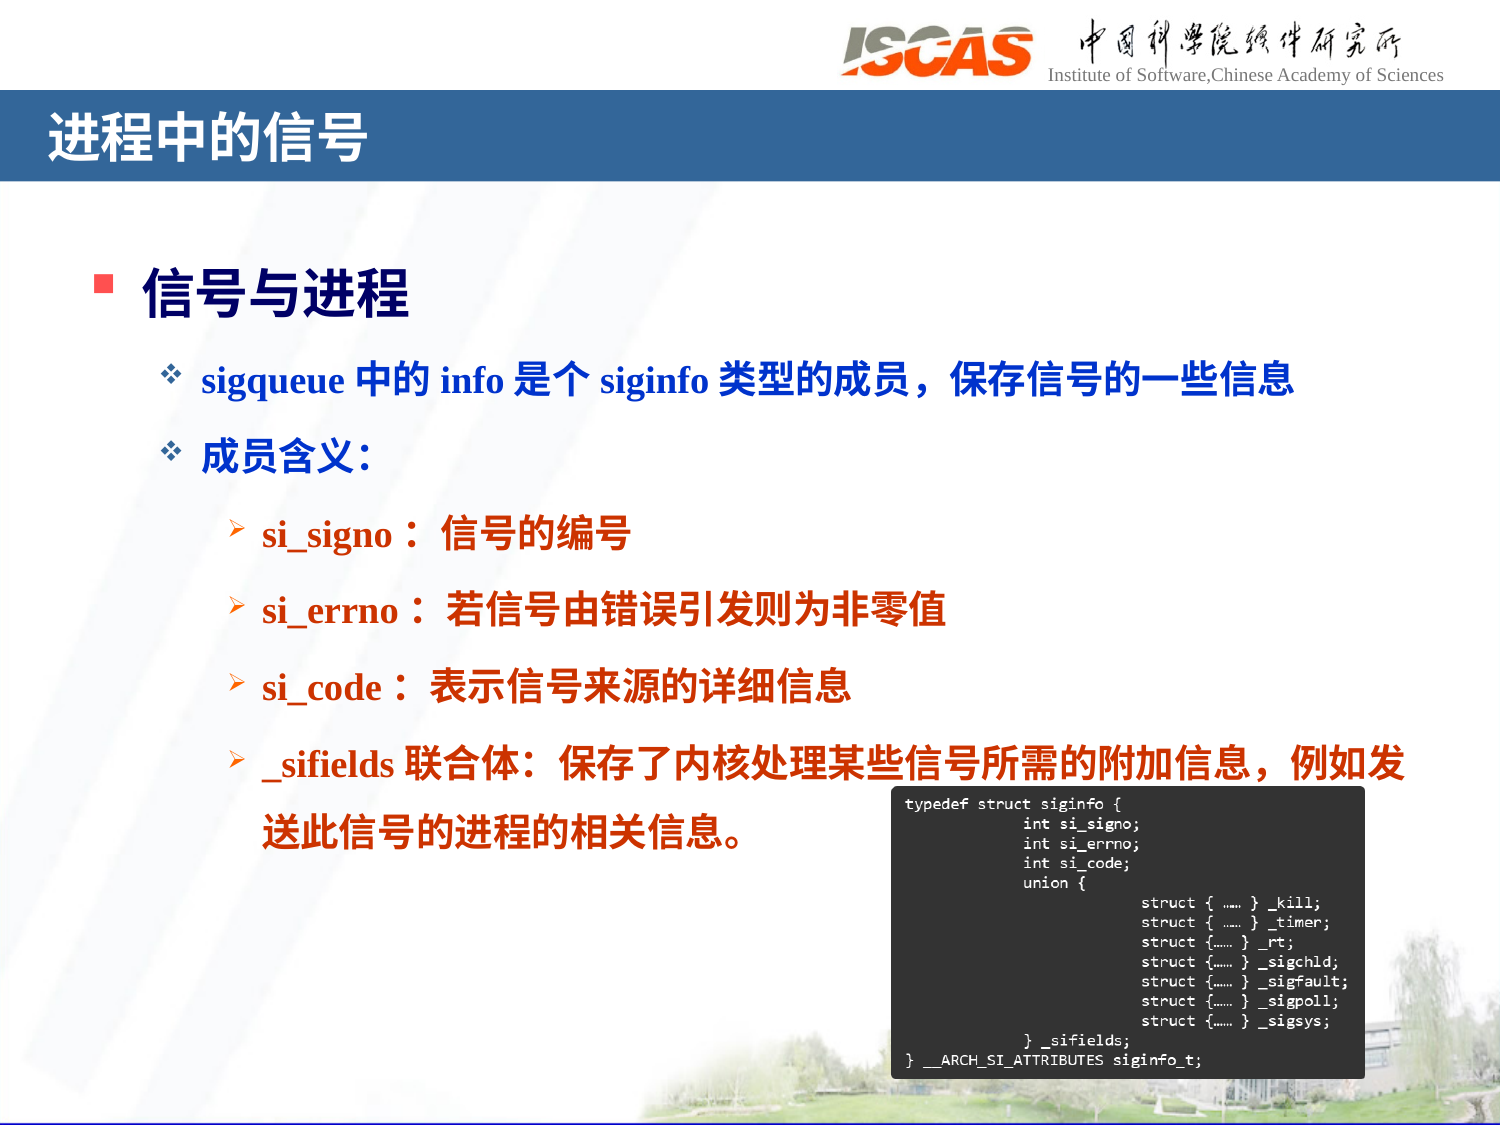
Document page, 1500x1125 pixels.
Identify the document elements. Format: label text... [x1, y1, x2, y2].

title 进程中的信号 [0, 89, 1500, 182]
picture [837, 18, 1045, 87]
picture [1077, 15, 1402, 71]
list 信号与进程 sigqueue中的info是个siginfo类型的成员，保存信号的一些信息 成员含义： si_signo：信号的编号 si_errno：若信号由错误引发则为非零值 si_code：表示信号来源的详细信息 _sifields联合体：保存了内核处理某些信号所需的附加信息，例如发送此信号的进程的相关信息。 [73, 219, 1427, 1024]
picture [0, 182, 1500, 1125]
